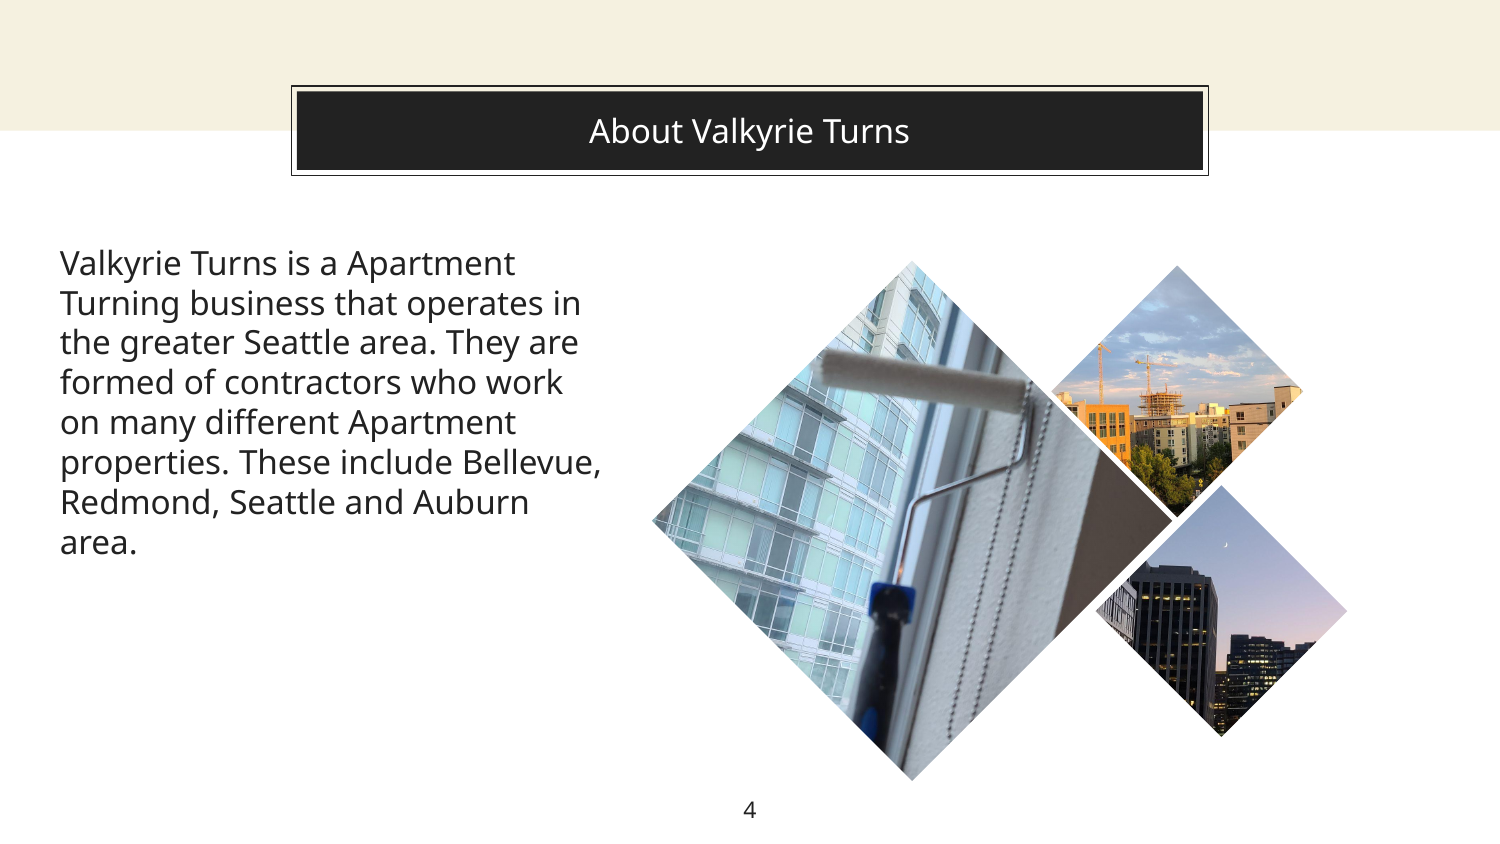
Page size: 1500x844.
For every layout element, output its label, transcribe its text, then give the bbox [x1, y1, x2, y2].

slide_number ‹#› [705, 791, 795, 831]
picture [651, 260, 1348, 782]
list Valkyrie Turns is a Apartment Turning business that operates in the greater Seattle area. They are formed of contractors who work on many different Apartment properties. These include Bellevue, Redmond, Seattle and Auburn area. [44, 226, 629, 782]
title About Valkyrie Turns [296, 91, 1203, 170]
